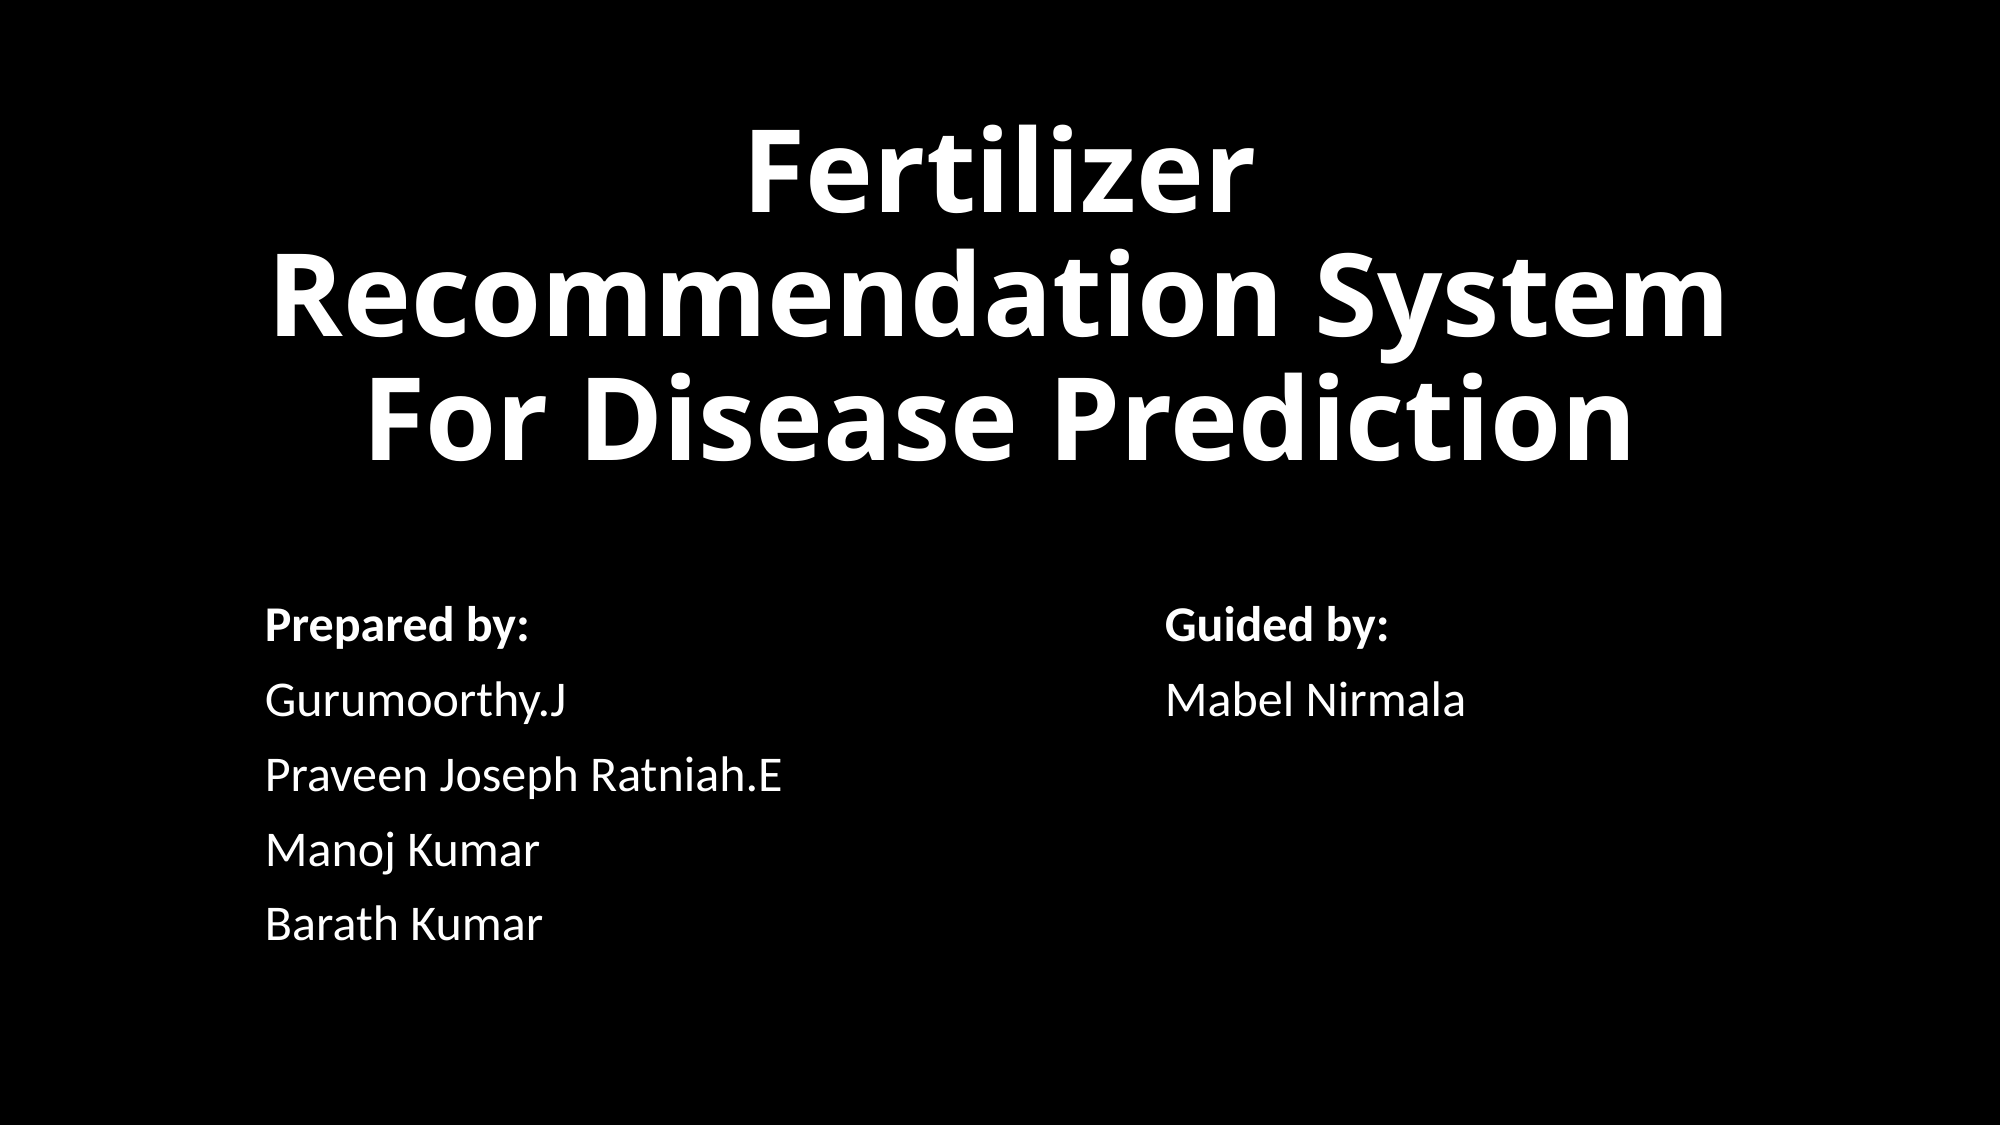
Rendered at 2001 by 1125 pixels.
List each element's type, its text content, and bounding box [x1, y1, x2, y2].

title Fertilizer Recommendation System For Disease Prediction [249, 101, 1750, 493]
subtitle Prepared by: Guided by: Gurumoorthy.J Mabel Nirmala Praveen Joseph Ratniah.E Manoj Kumar Barath Kumar [249, 590, 1750, 983]
